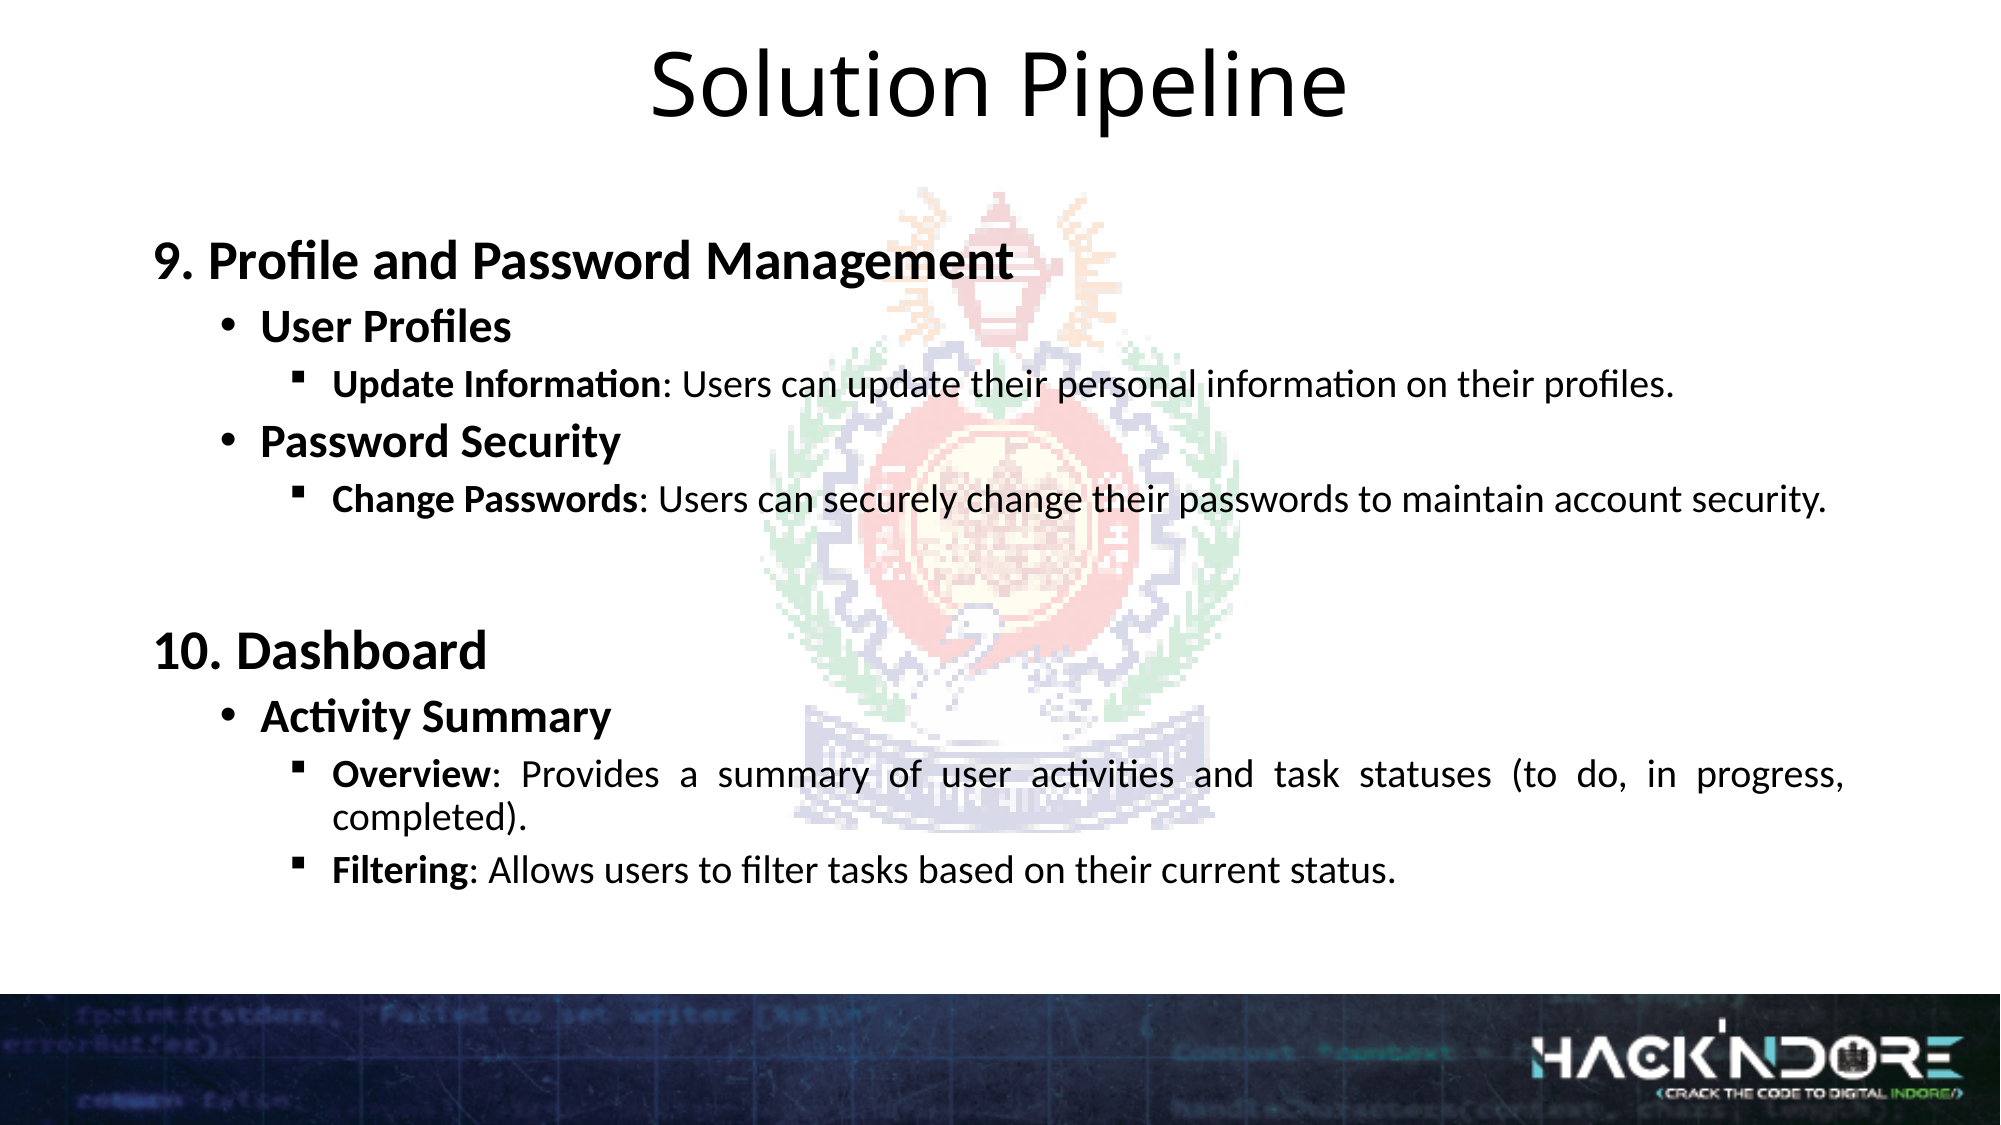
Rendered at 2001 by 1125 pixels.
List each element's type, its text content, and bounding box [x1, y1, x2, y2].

title Solution Pipeline [137, 31, 1863, 144]
picture [0, 994, 2000, 1125]
picture [759, 187, 1241, 833]
list 9. Profile and Password Management User Profiles Update Information: Users can update their personal information on their profiles. Password Security Change Passwords: Users can securely change their passwords to maintain account security. 10. Dashboard Activity Summary Overview: Provides a summary of user activities and task statuses (to do, in progress, completed). Filtering: Allows users to filter tasks based on their current status. [137, 223, 1863, 950]
